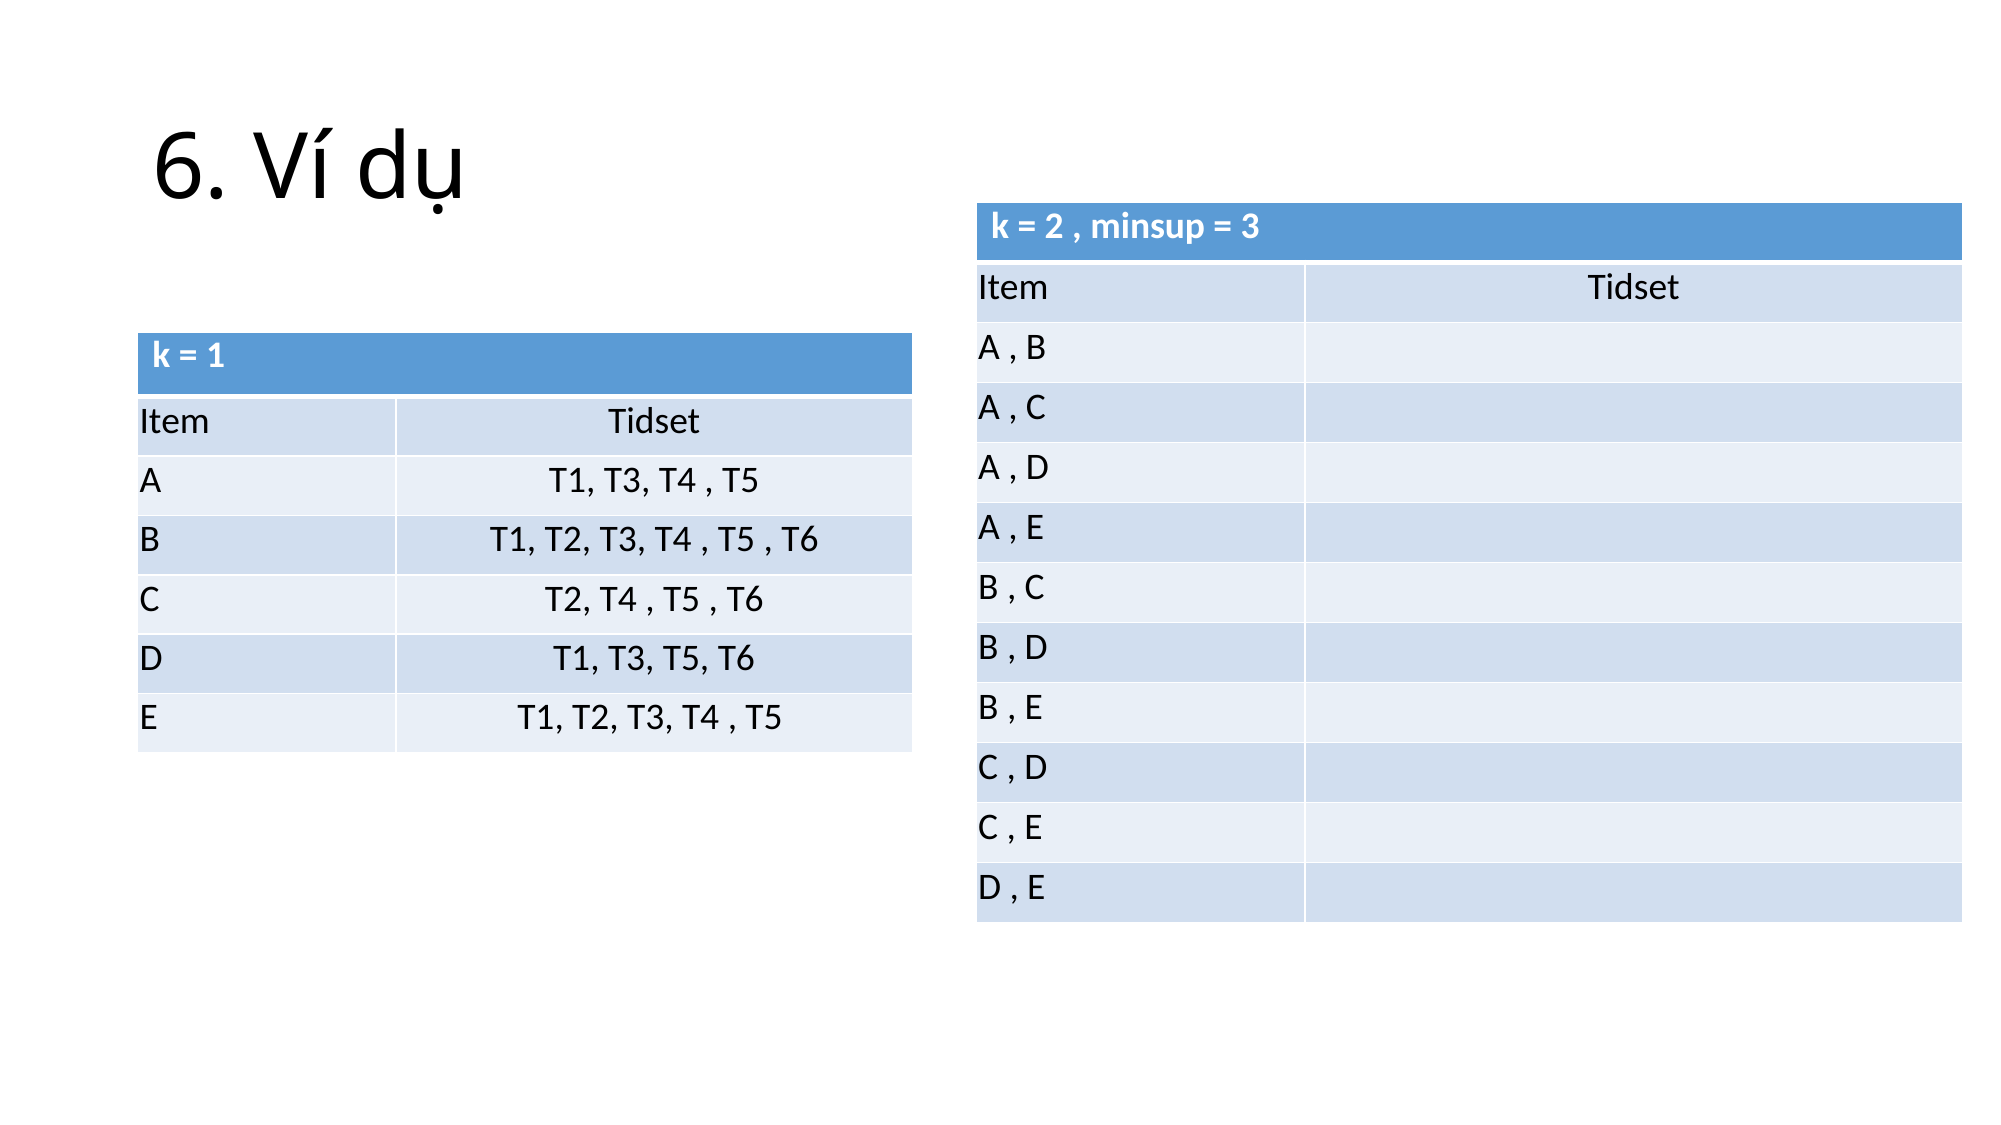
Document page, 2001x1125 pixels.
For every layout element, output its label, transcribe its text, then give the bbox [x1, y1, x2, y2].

table_cell [1306, 863, 1962, 922]
table_cell Item [977, 265, 1304, 322]
table_cell A , C [977, 383, 1304, 442]
table_cell [1306, 503, 1962, 562]
table_cell [1306, 803, 1962, 862]
table_cell [1306, 743, 1962, 802]
table_cell B , E [977, 683, 1304, 742]
title 6. Ví dụ [137, 59, 1863, 278]
table_cell Tidset [1306, 265, 1962, 322]
table_cell T1, T2, T3, T4 , T5 [397, 694, 912, 752]
table_cell D [138, 635, 395, 693]
table_cell [1306, 683, 1962, 742]
table_cell T2, T4 , T5 , T6 [397, 576, 912, 633]
table_cell [1306, 323, 1962, 382]
table_cell [1306, 443, 1962, 502]
table_cell D , E [977, 863, 1304, 922]
table_cell Item [138, 399, 395, 455]
table_cell C , D [977, 743, 1304, 802]
table_cell C , E [977, 803, 1304, 862]
table_cell B [138, 516, 395, 574]
table_cell A , D [977, 443, 1304, 502]
table_header k = 1 [138, 333, 912, 394]
table_cell Tidset [397, 399, 912, 455]
table_cell [1306, 563, 1962, 622]
table_cell A , B [977, 323, 1304, 382]
table_cell B , D [977, 623, 1304, 682]
table_cell T1, T2, T3, T4 , T5 , T6 [397, 516, 912, 574]
table_cell T1, T3, T4 , T5 [397, 457, 912, 515]
list [1149, 177, 2000, 892]
table_header k = 2 , minsup = 3 [977, 203, 1962, 260]
table_cell A , E [977, 503, 1304, 562]
table_cell [1306, 383, 1962, 442]
table_cell T1, T3, T5, T6 [397, 635, 912, 693]
table_cell A [138, 457, 395, 515]
table_cell [1306, 623, 1962, 682]
table_cell E [138, 694, 395, 752]
table_cell B , C [977, 563, 1304, 622]
table_cell C [138, 576, 395, 633]
